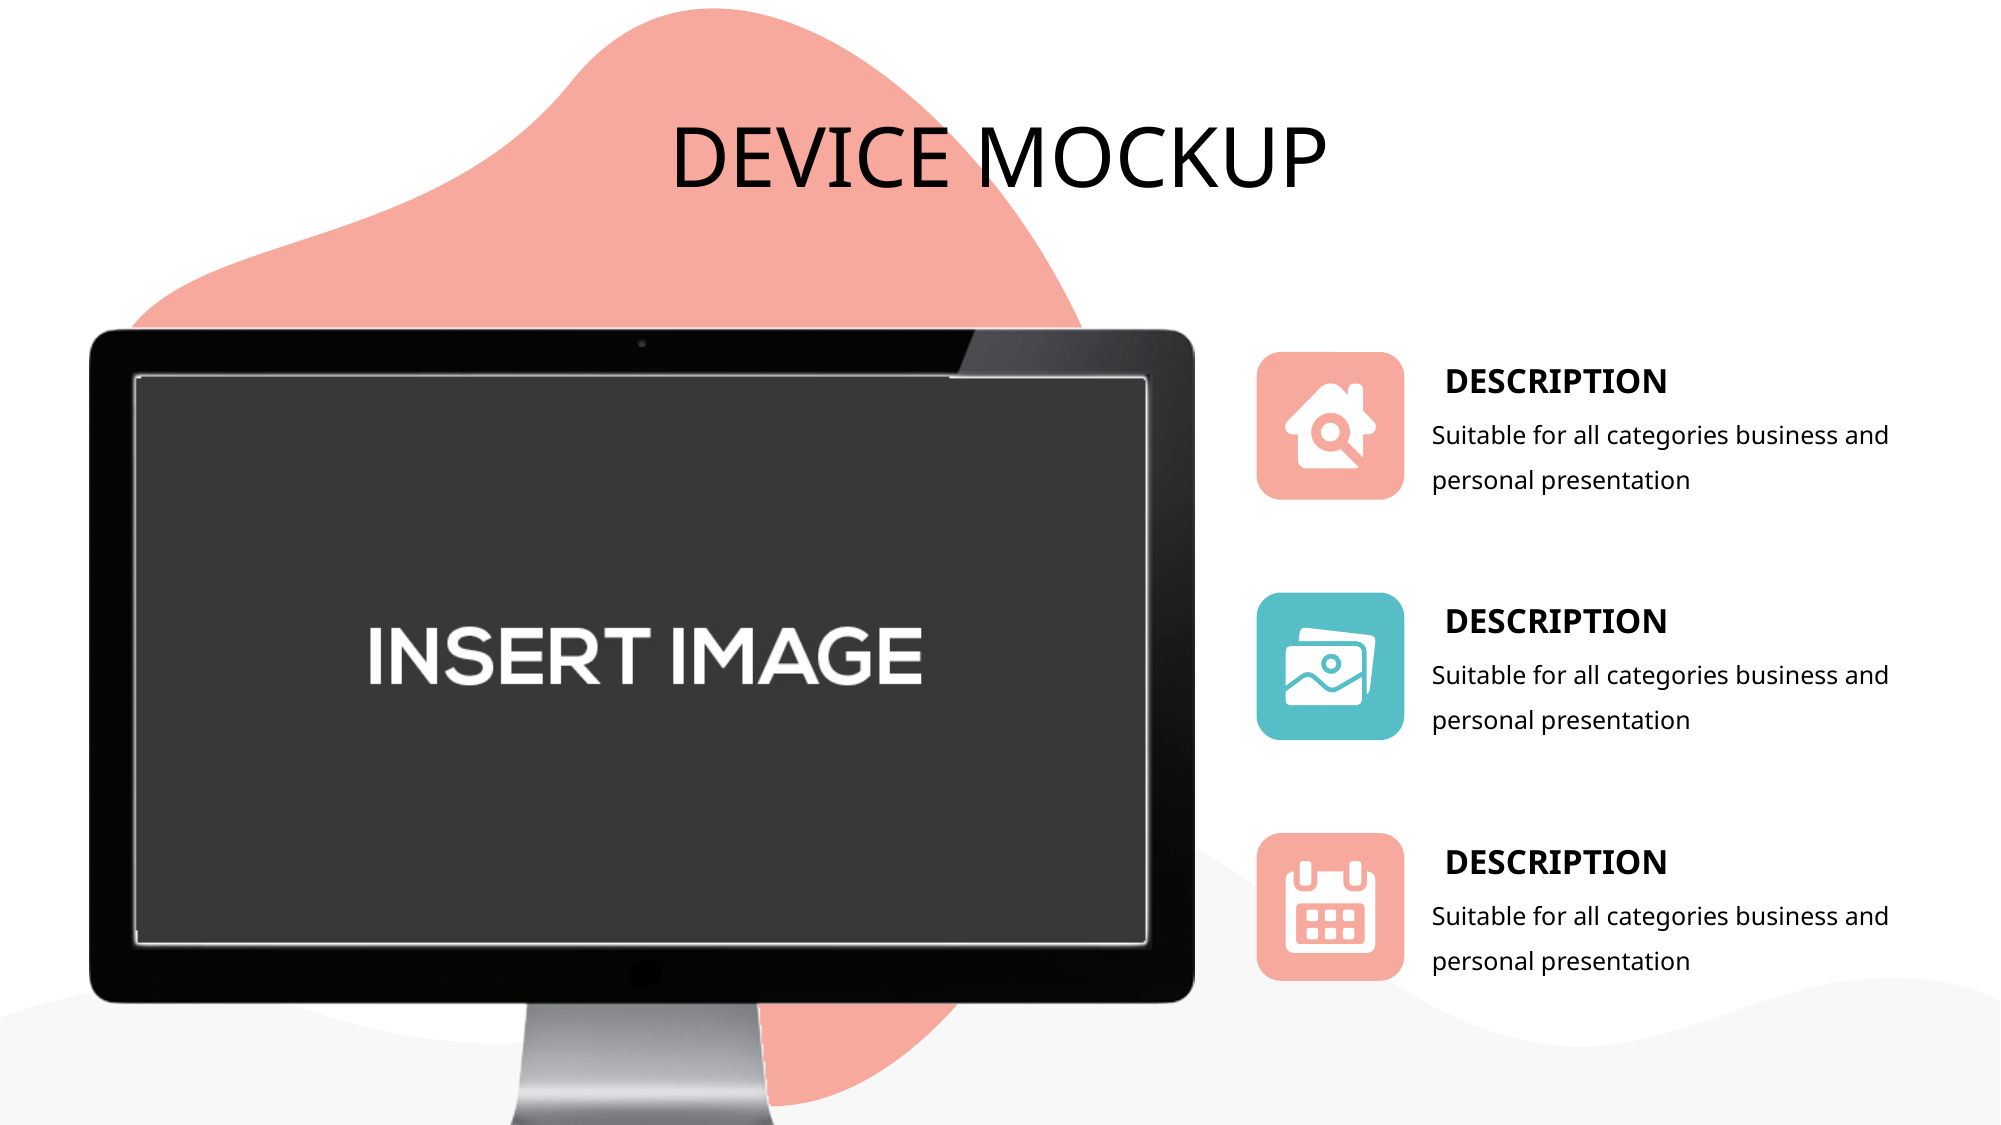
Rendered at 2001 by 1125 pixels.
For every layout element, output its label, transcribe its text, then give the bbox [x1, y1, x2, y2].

text_box [1255, 832, 1406, 982]
text_box Suitable for all categories business and personal presentation [1417, 878, 1911, 983]
title DEVICE MOCKUP [399, 85, 1601, 221]
text_box DESCRIPTION [1429, 352, 1684, 397]
text_box [1285, 383, 1376, 469]
text_box [1255, 350, 1406, 501]
picture [89, 284, 1195, 1125]
text_box DESCRIPTION [1429, 833, 1684, 878]
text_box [1285, 627, 1376, 706]
text_box Suitable for all categories business and personal presentation [1417, 637, 1911, 743]
text_box [186, 204, 1061, 284]
text_box Suitable for all categories business and personal presentation [1417, 397, 1911, 502]
text_box DESCRIPTION [1429, 593, 1684, 637]
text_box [1285, 861, 1376, 953]
text_box [1255, 591, 1406, 742]
text_box [568, 8, 897, 85]
